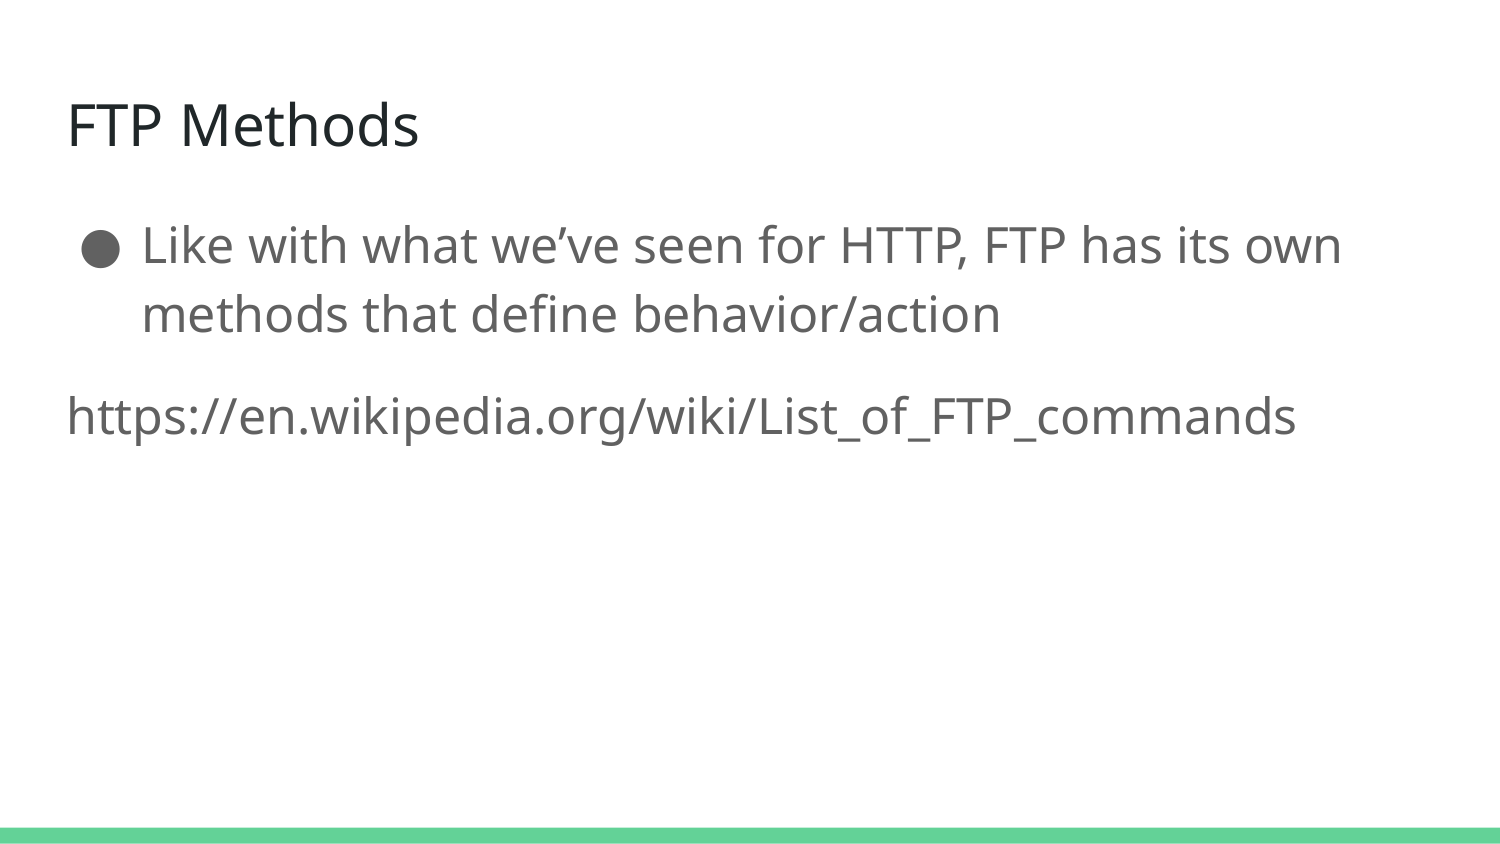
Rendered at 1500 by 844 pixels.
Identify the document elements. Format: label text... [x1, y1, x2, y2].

title FTP Methods [51, 72, 1449, 167]
list Like with what we’ve seen for HTTP, FTP has its own methods that define behavior/action https://en.wikipedia.org/wiki/List_of_FTP_commands [51, 189, 1449, 750]
